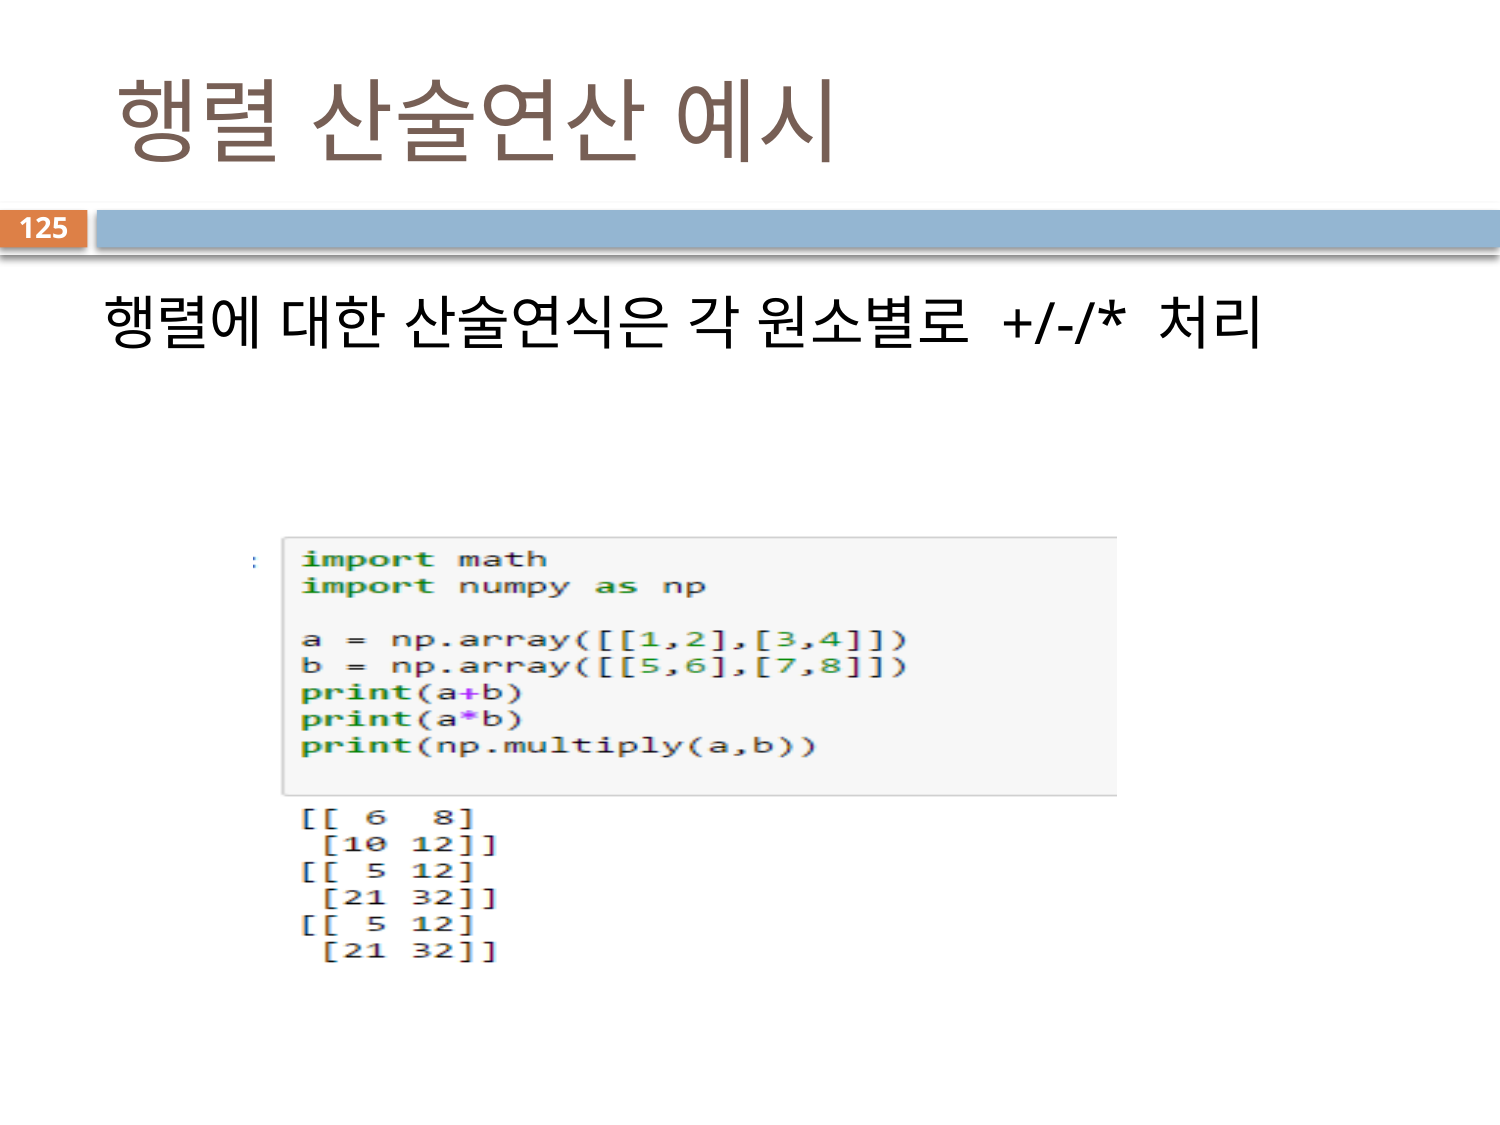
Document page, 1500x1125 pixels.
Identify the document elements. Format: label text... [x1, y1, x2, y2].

text_box 행렬에 대한 산술연식은 각 원소별로 +/-/* 처리 [88, 278, 1412, 364]
picture [253, 514, 1117, 975]
title 행렬 산술연산 예시 [100, 37, 1438, 200]
slide_number 125 [0, 208, 88, 249]
